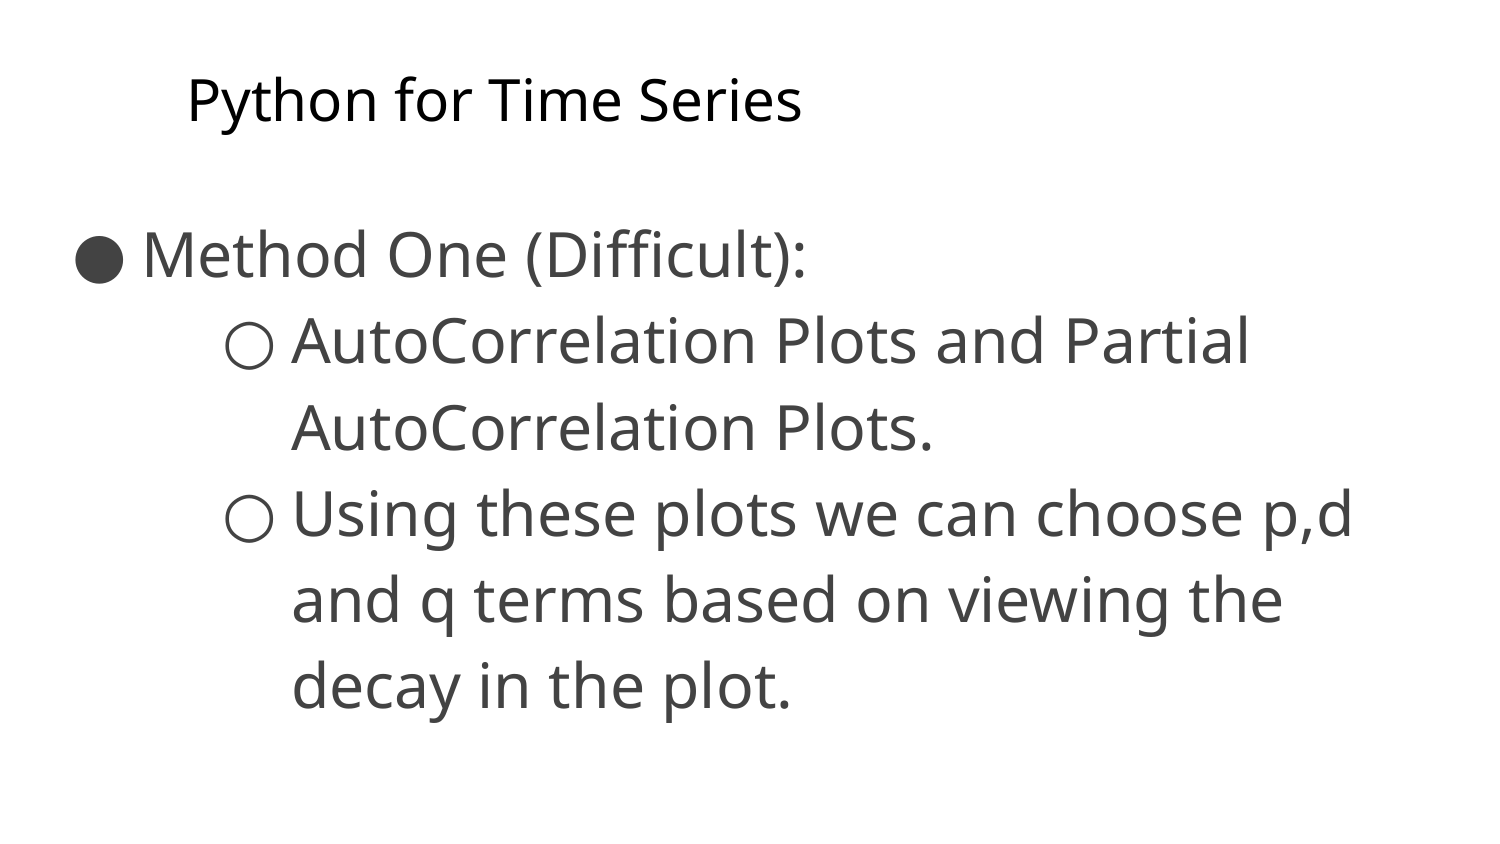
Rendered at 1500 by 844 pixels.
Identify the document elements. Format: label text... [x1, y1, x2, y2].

title Python for Time Series [171, 48, 1449, 143]
list Method One (Difficult): AutoCorrelation Plots and Partial AutoCorrelation Plots. Using these plots we can choose p,d and q terms based on viewing the decay in the plot. [51, 189, 1449, 750]
